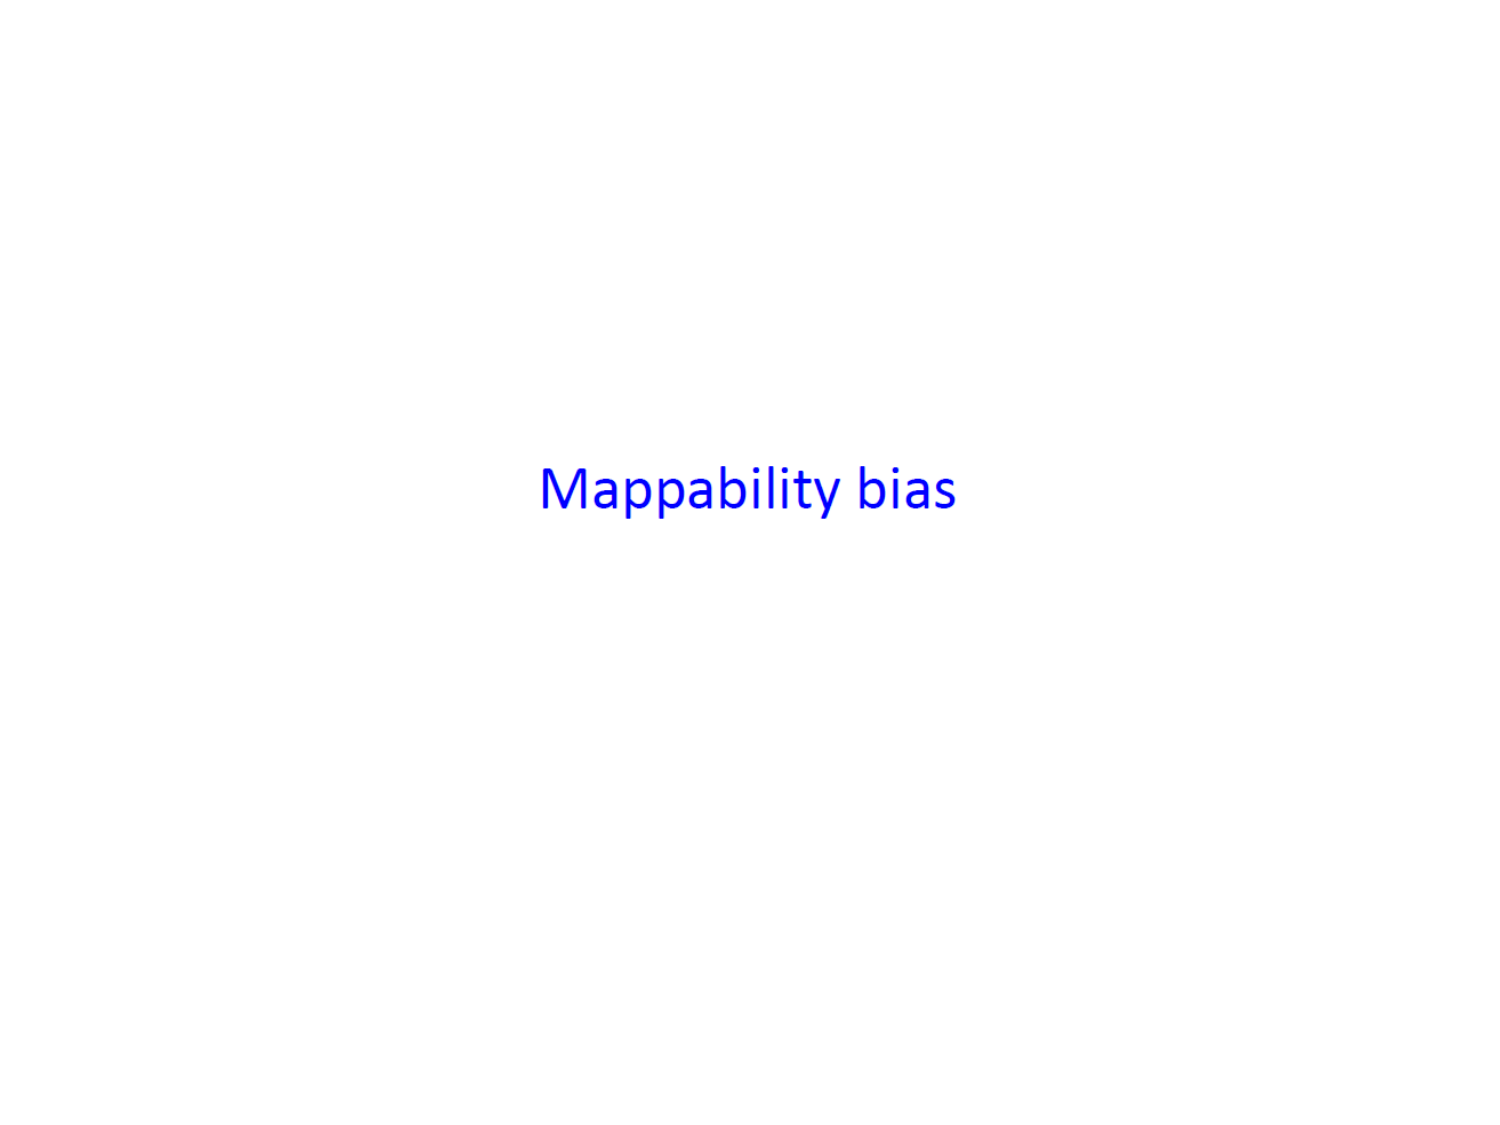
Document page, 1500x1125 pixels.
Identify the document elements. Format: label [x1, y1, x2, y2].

picture [74, 112, 1432, 962]
